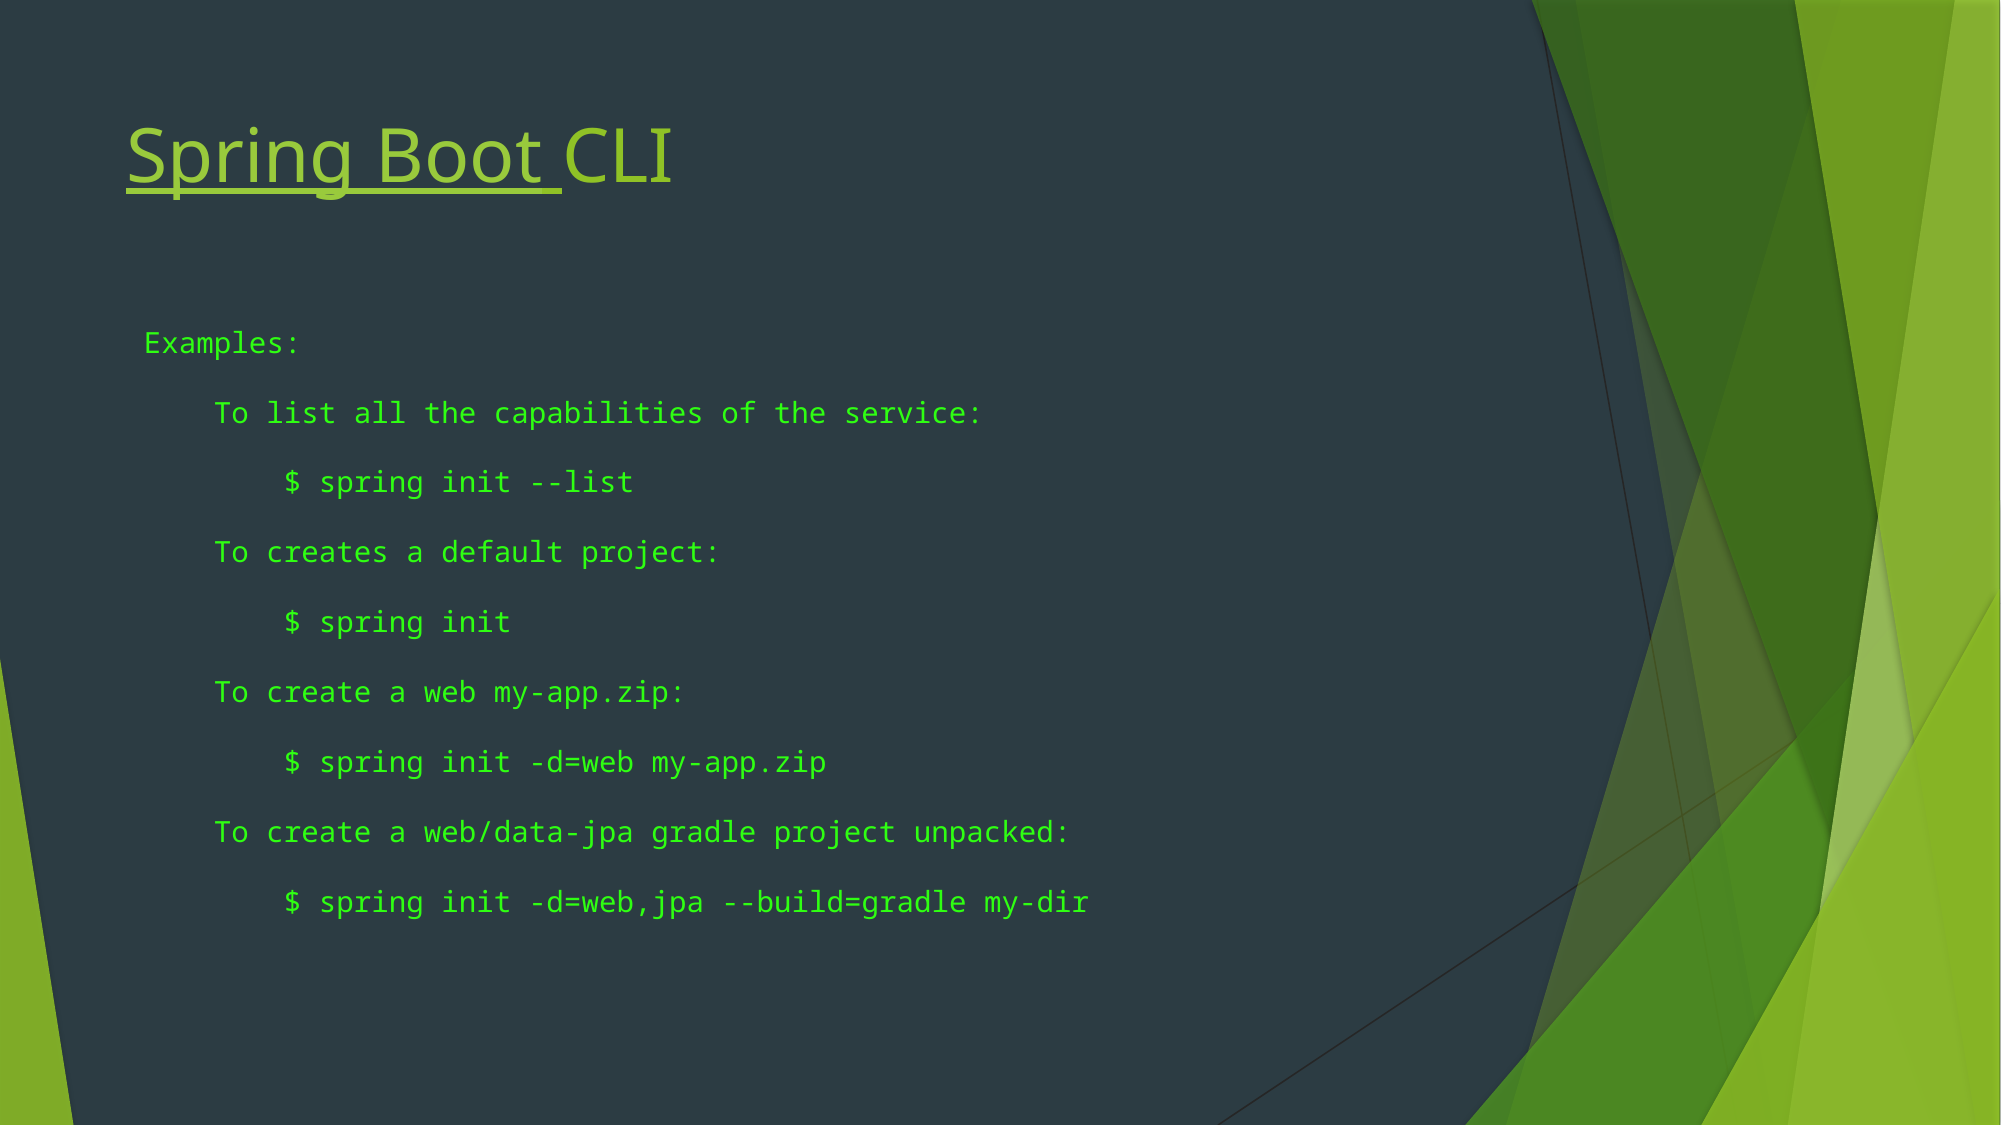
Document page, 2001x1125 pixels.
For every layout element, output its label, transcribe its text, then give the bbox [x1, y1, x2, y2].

text_box Examples: To list all the capabilities of the service: $ spring init --list To creates a default project: $ spring init To create a web my-app.zip: $ spring init -d=web my-app.zip To create a web/data-jpa gradle project unpacked: $ spring init -d=web,jpa --build=gradle my-dir [129, 316, 1130, 926]
title Spring Boot CLI [111, 99, 1522, 317]
